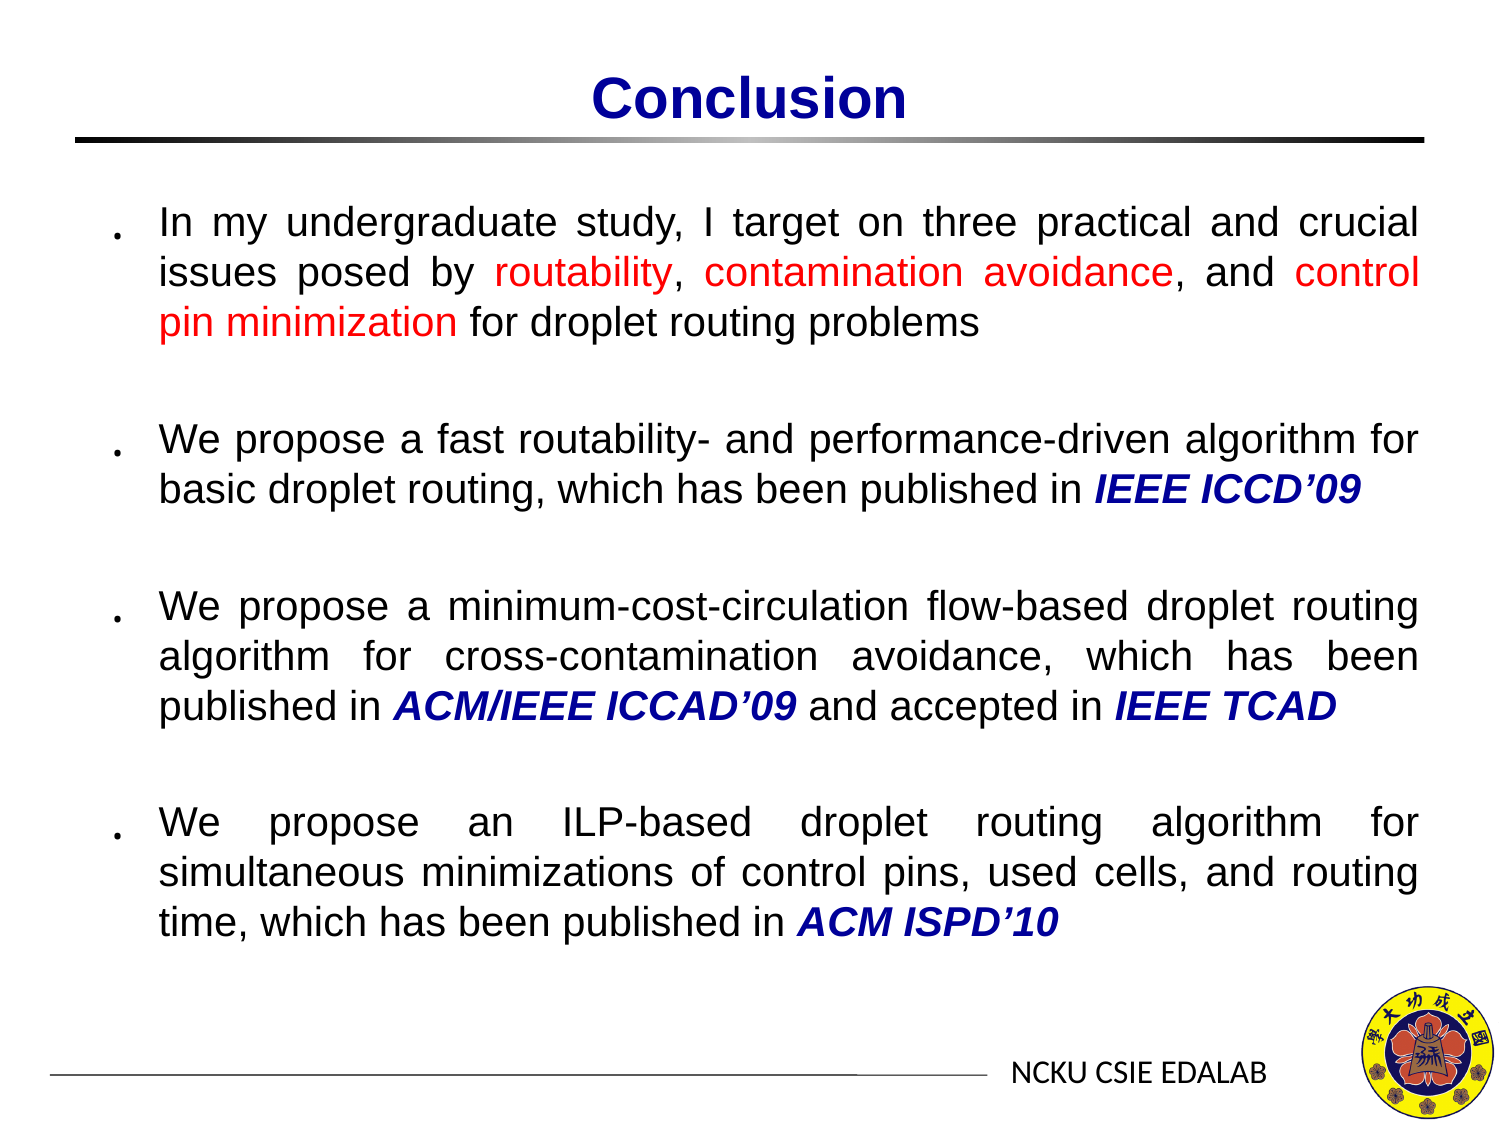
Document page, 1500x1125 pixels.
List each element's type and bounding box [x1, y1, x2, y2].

picture [1352, 982, 1500, 1125]
title [112, 0, 1388, 138]
list [87, 187, 1436, 1001]
